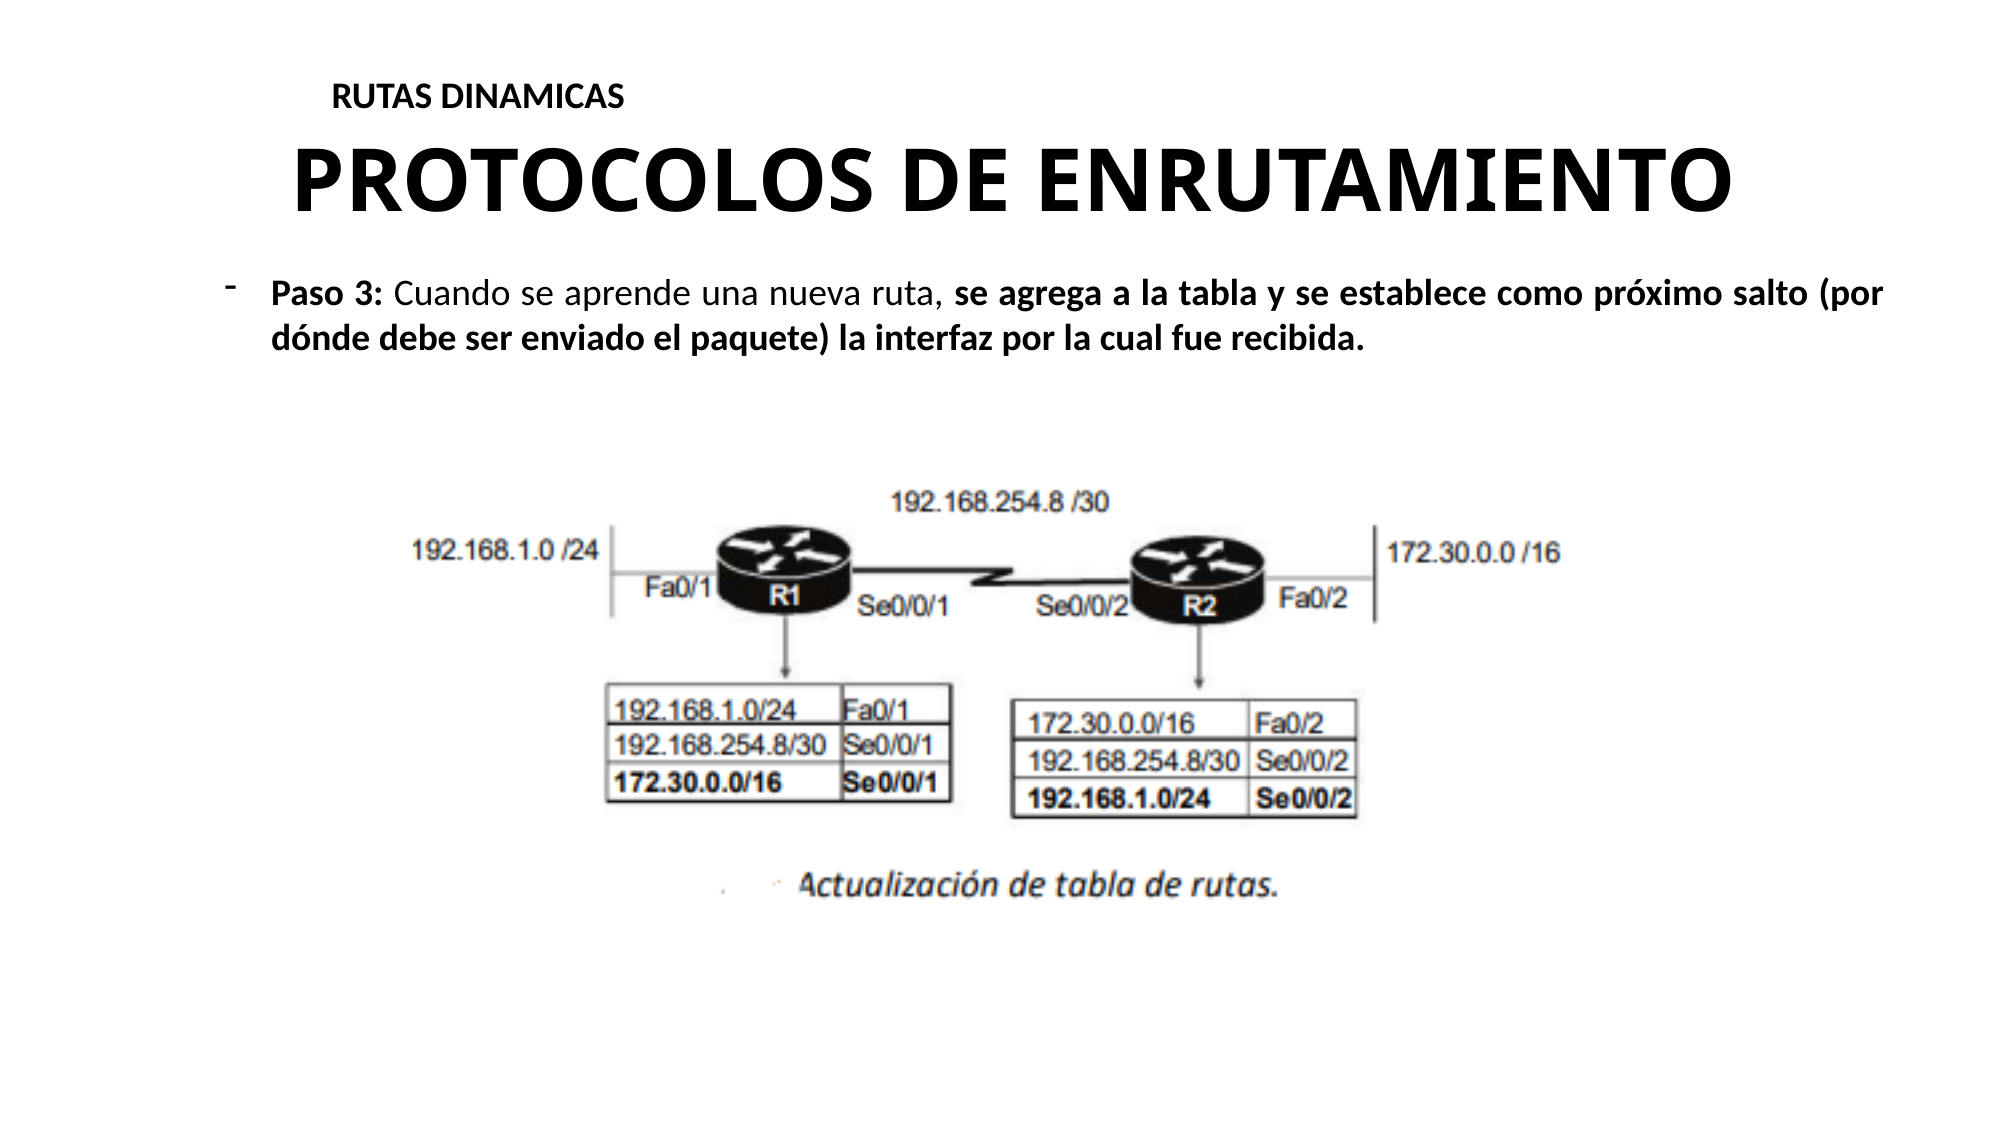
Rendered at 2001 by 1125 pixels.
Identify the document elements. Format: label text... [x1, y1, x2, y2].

title PROTOCOLOS DE ENRUTAMIENTO [275, 123, 1760, 243]
text_box RUTAS DINAMICAS [316, 63, 641, 123]
text_box Paso 3: Cuando se aprende una nueva ruta, se agrega a la tabla y se establece como próximo salto (por dónde debe ser enviado el paquete) la interfaz por la cual fue recibida. [209, 260, 1900, 365]
picture [413, 467, 1574, 996]
